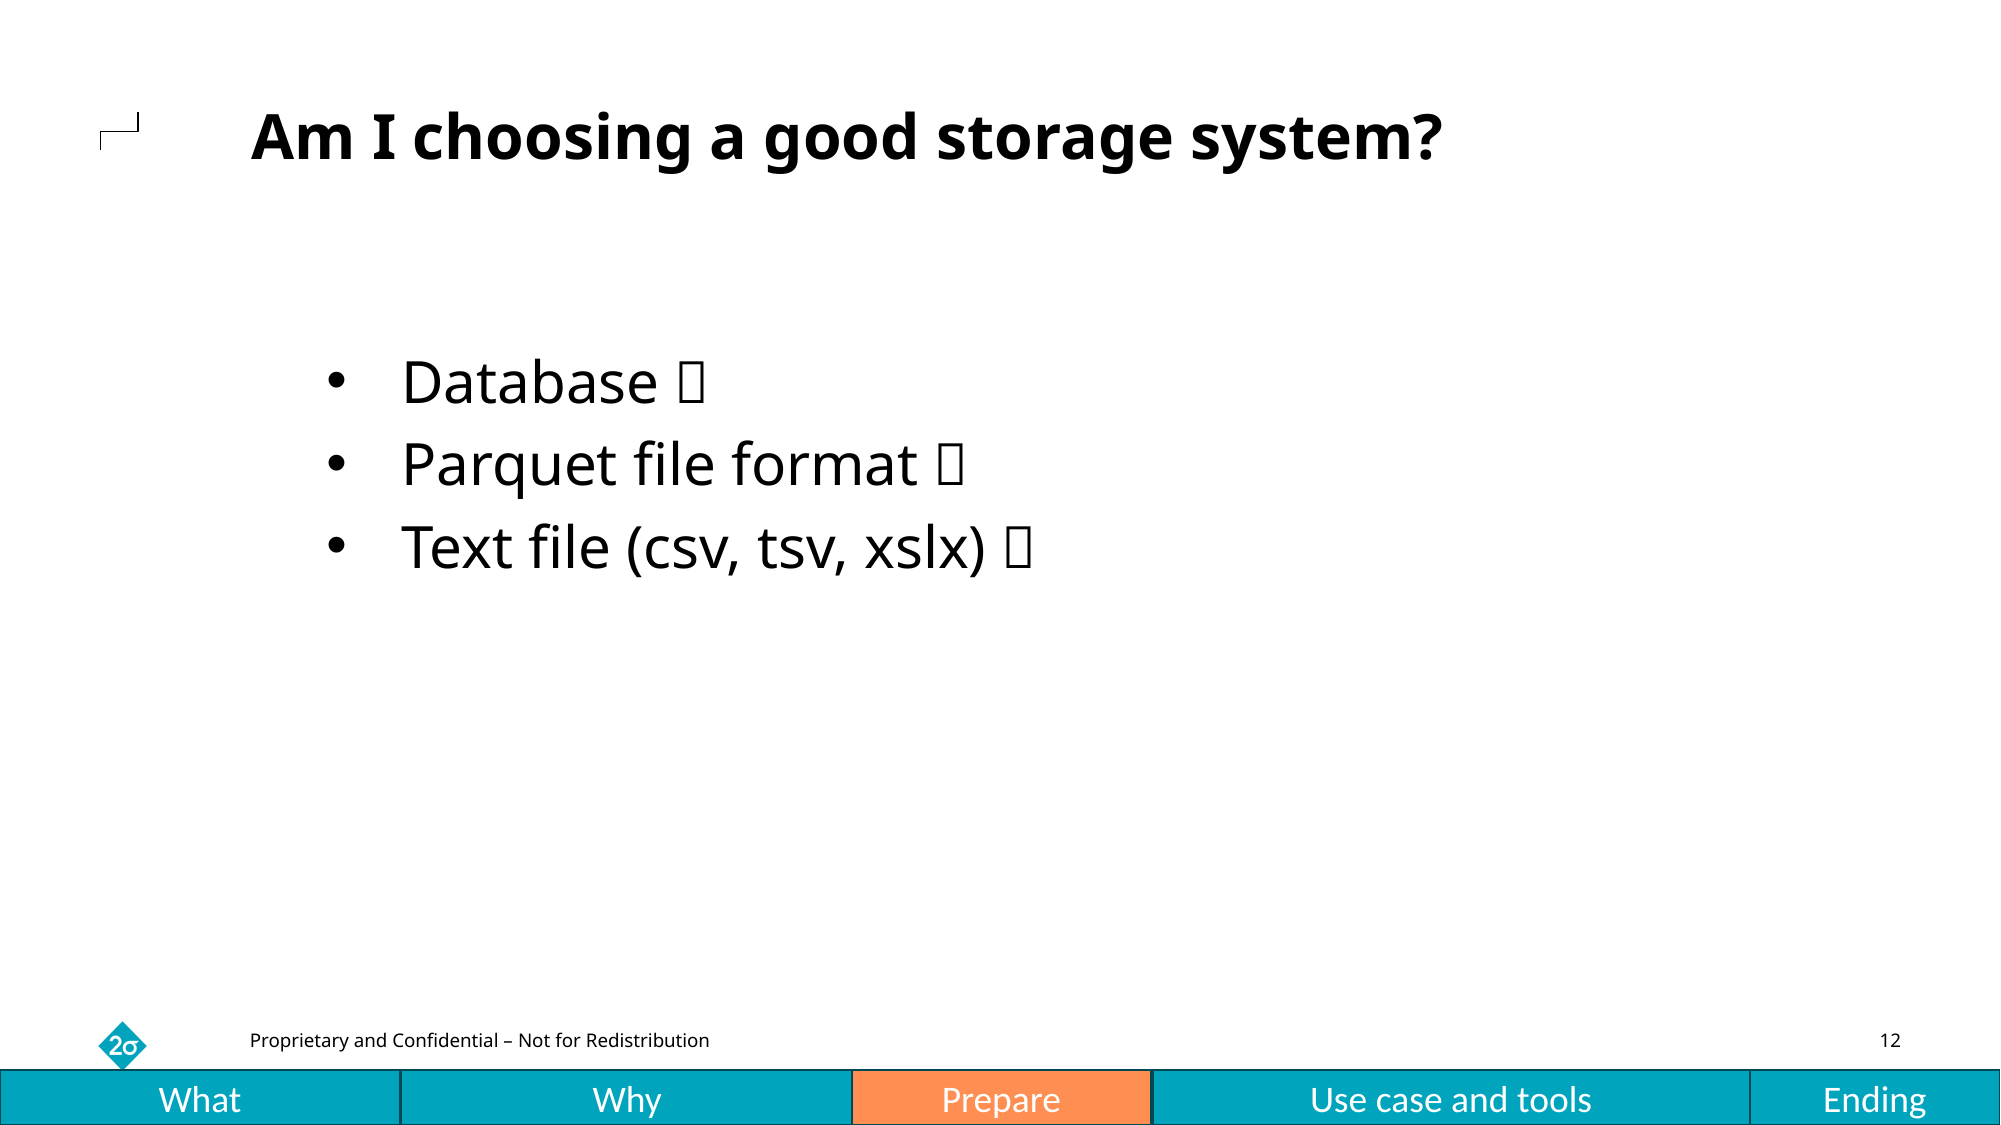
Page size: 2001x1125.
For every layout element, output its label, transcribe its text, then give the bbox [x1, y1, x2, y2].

text_box Why [400, 1069, 851, 1125]
list Database ✅ Parquet file format ✅ Text file (csv, tsv, xslx) ❌ [251, 345, 1902, 945]
text_box Use case and tools [1152, 1069, 1749, 1125]
title Am I choosing a good storage system? [251, 97, 1902, 173]
text_box What [0, 1069, 400, 1125]
text_box Prepare [851, 1069, 1152, 1125]
picture [98, 1021, 147, 1069]
text_box Ending [1749, 1069, 2000, 1125]
